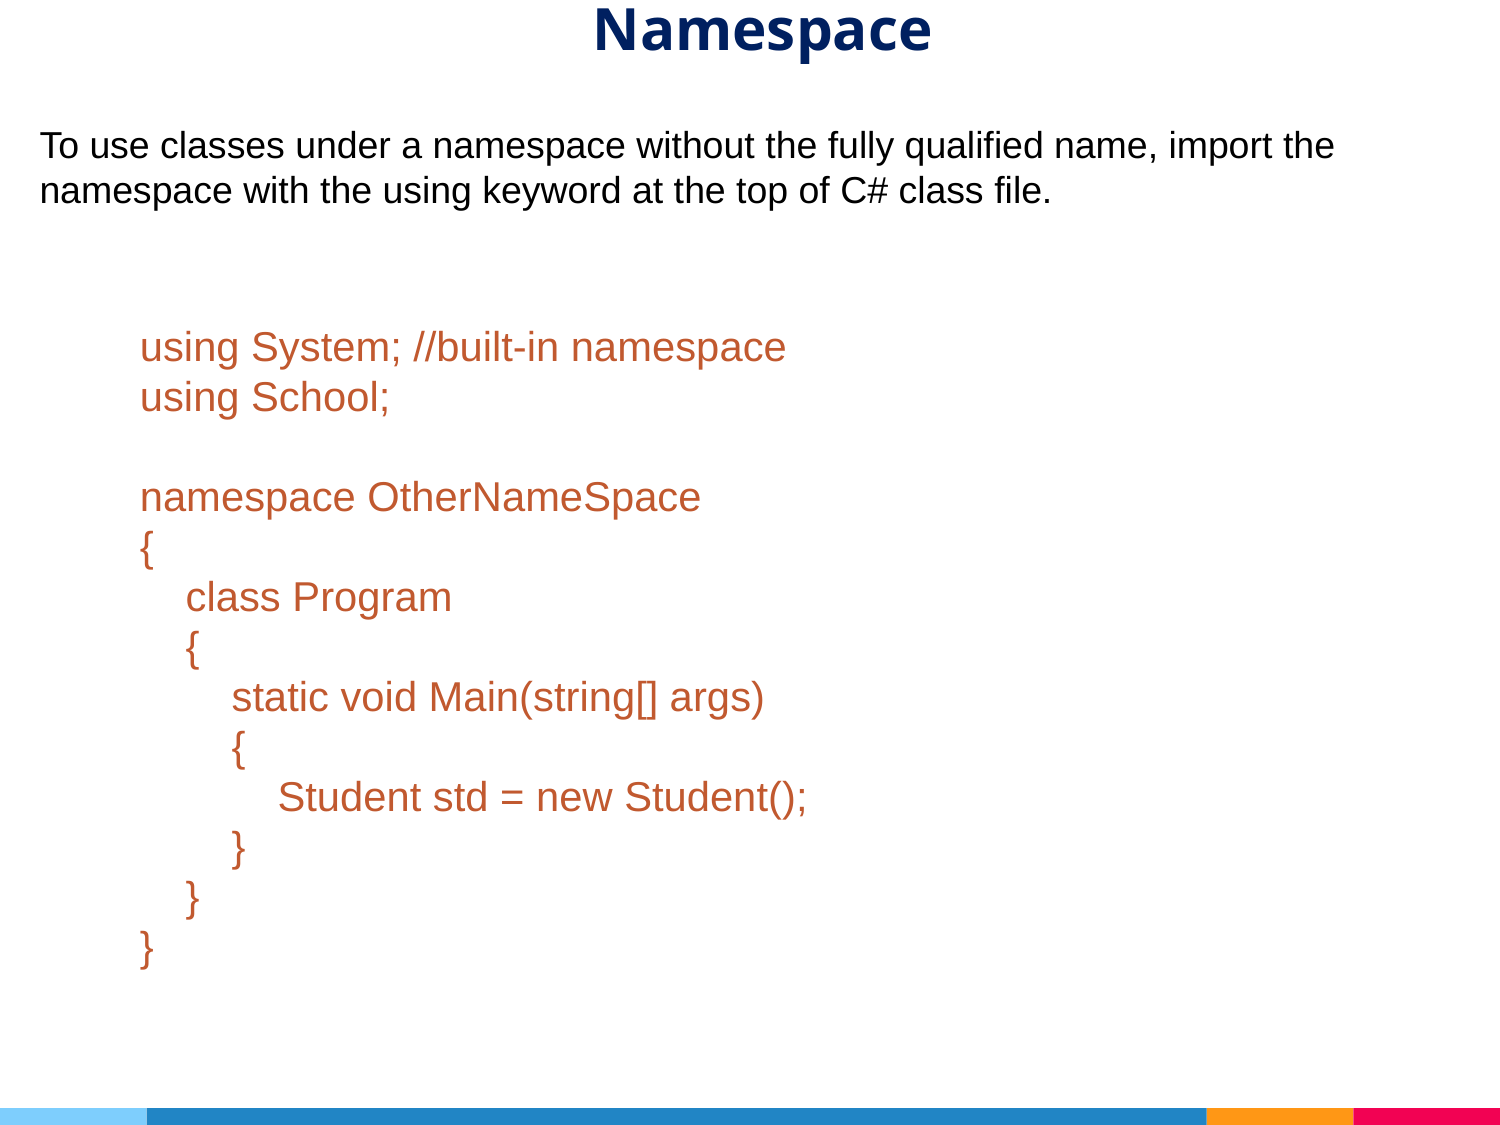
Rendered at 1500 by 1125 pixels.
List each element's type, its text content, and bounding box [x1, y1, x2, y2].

title Namespace [75, 0, 1450, 78]
text_box using System; //built-in namespace using School; namespace OtherNameSpace { class Program { static void Main(string[] args) { Student std = new Student(); } } } [124, 312, 1263, 978]
text_box To use classes under a namespace without the fully qualified name, import the namespace with the using keyword at the top of C# class file. [24, 113, 1500, 219]
